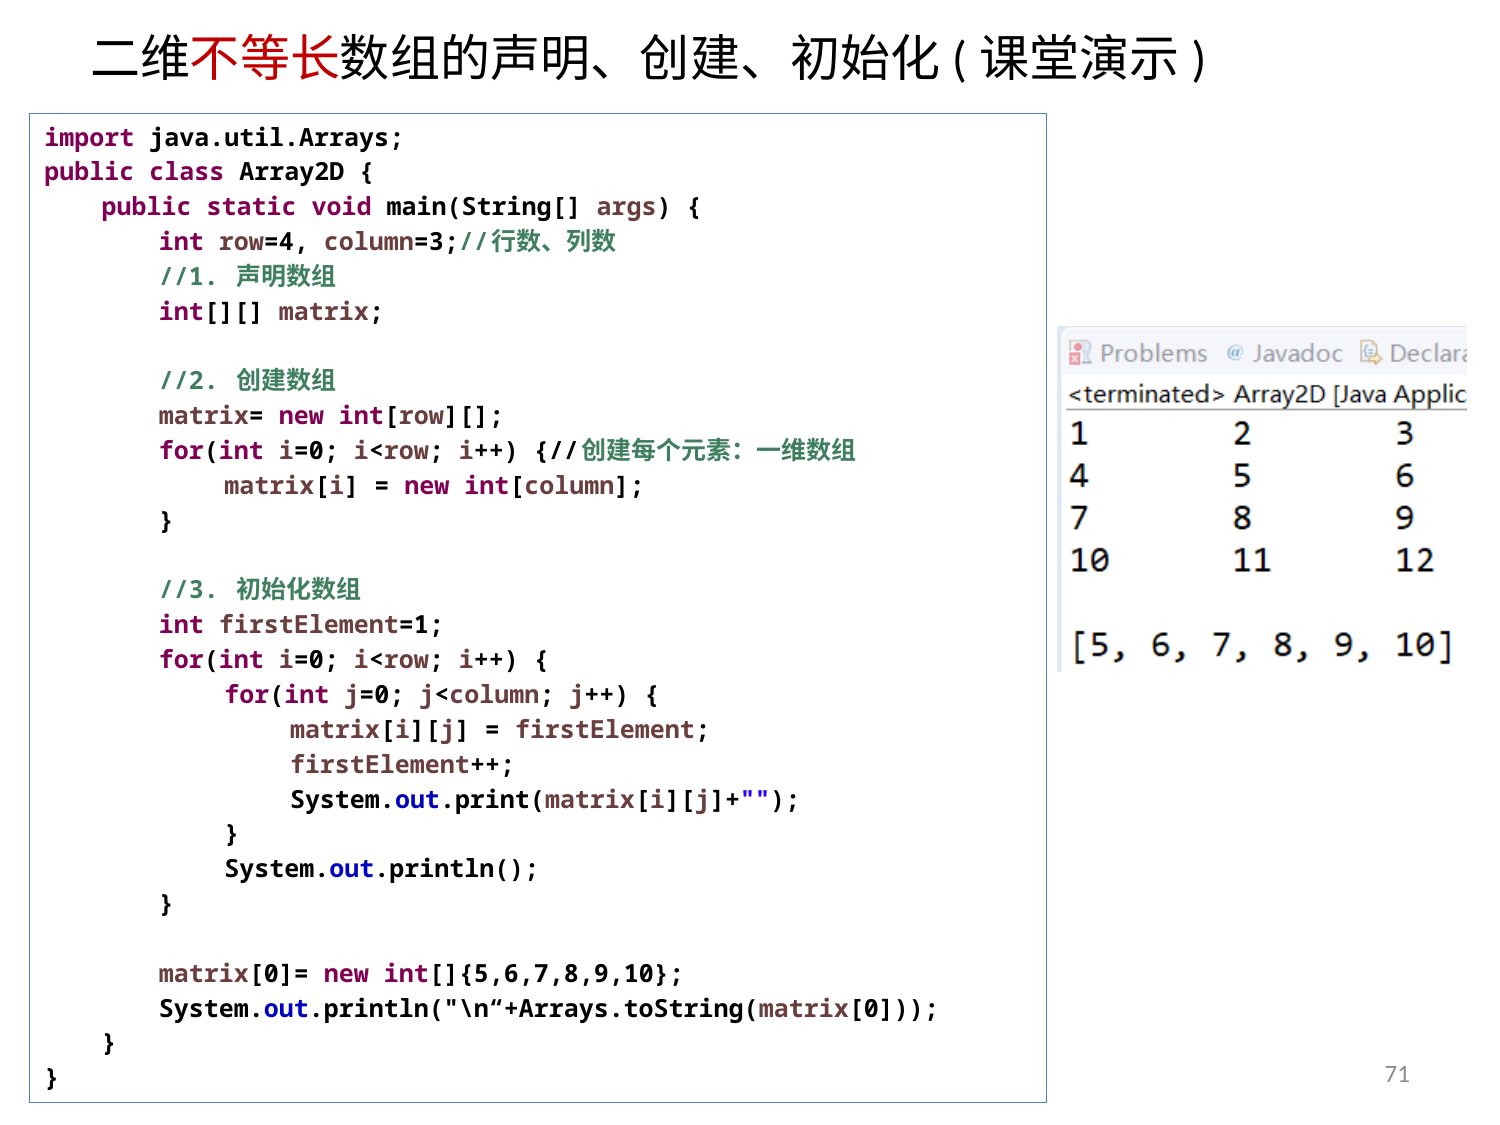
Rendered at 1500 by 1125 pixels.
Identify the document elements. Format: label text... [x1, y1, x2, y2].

list import java.util.Arrays; public class Array2D { public static void main(String[] args) { int row=4, column=3;//行数、列数 //1. 声明数组 int[][] matrix; //2. 创建数组 matrix= new int[row][]; for(int i=0; i<row; i++) {//创建每个元素：一维数组 matrix[i] = new int[column]; } //3. 初始化数组 int firstElement=1; for(int i=0; i<row; i++) { for(int j=0; j<column; j++) { matrix[i][j] = firstElement; firstElement++; System.out.print(matrix[i][j]+""); } System.out.println(); } matrix[0]= new int[]{5,6,7,8,9,10}; System.out.println("\n“+Arrays.toString(matrix[0])); } } [29, 113, 1047, 1103]
picture [1056, 326, 1467, 672]
slide_number 71 [1074, 1042, 1425, 1103]
title 二维不等长数组的声明、创建、初始化(课堂演示) [75, 22, 1425, 90]
